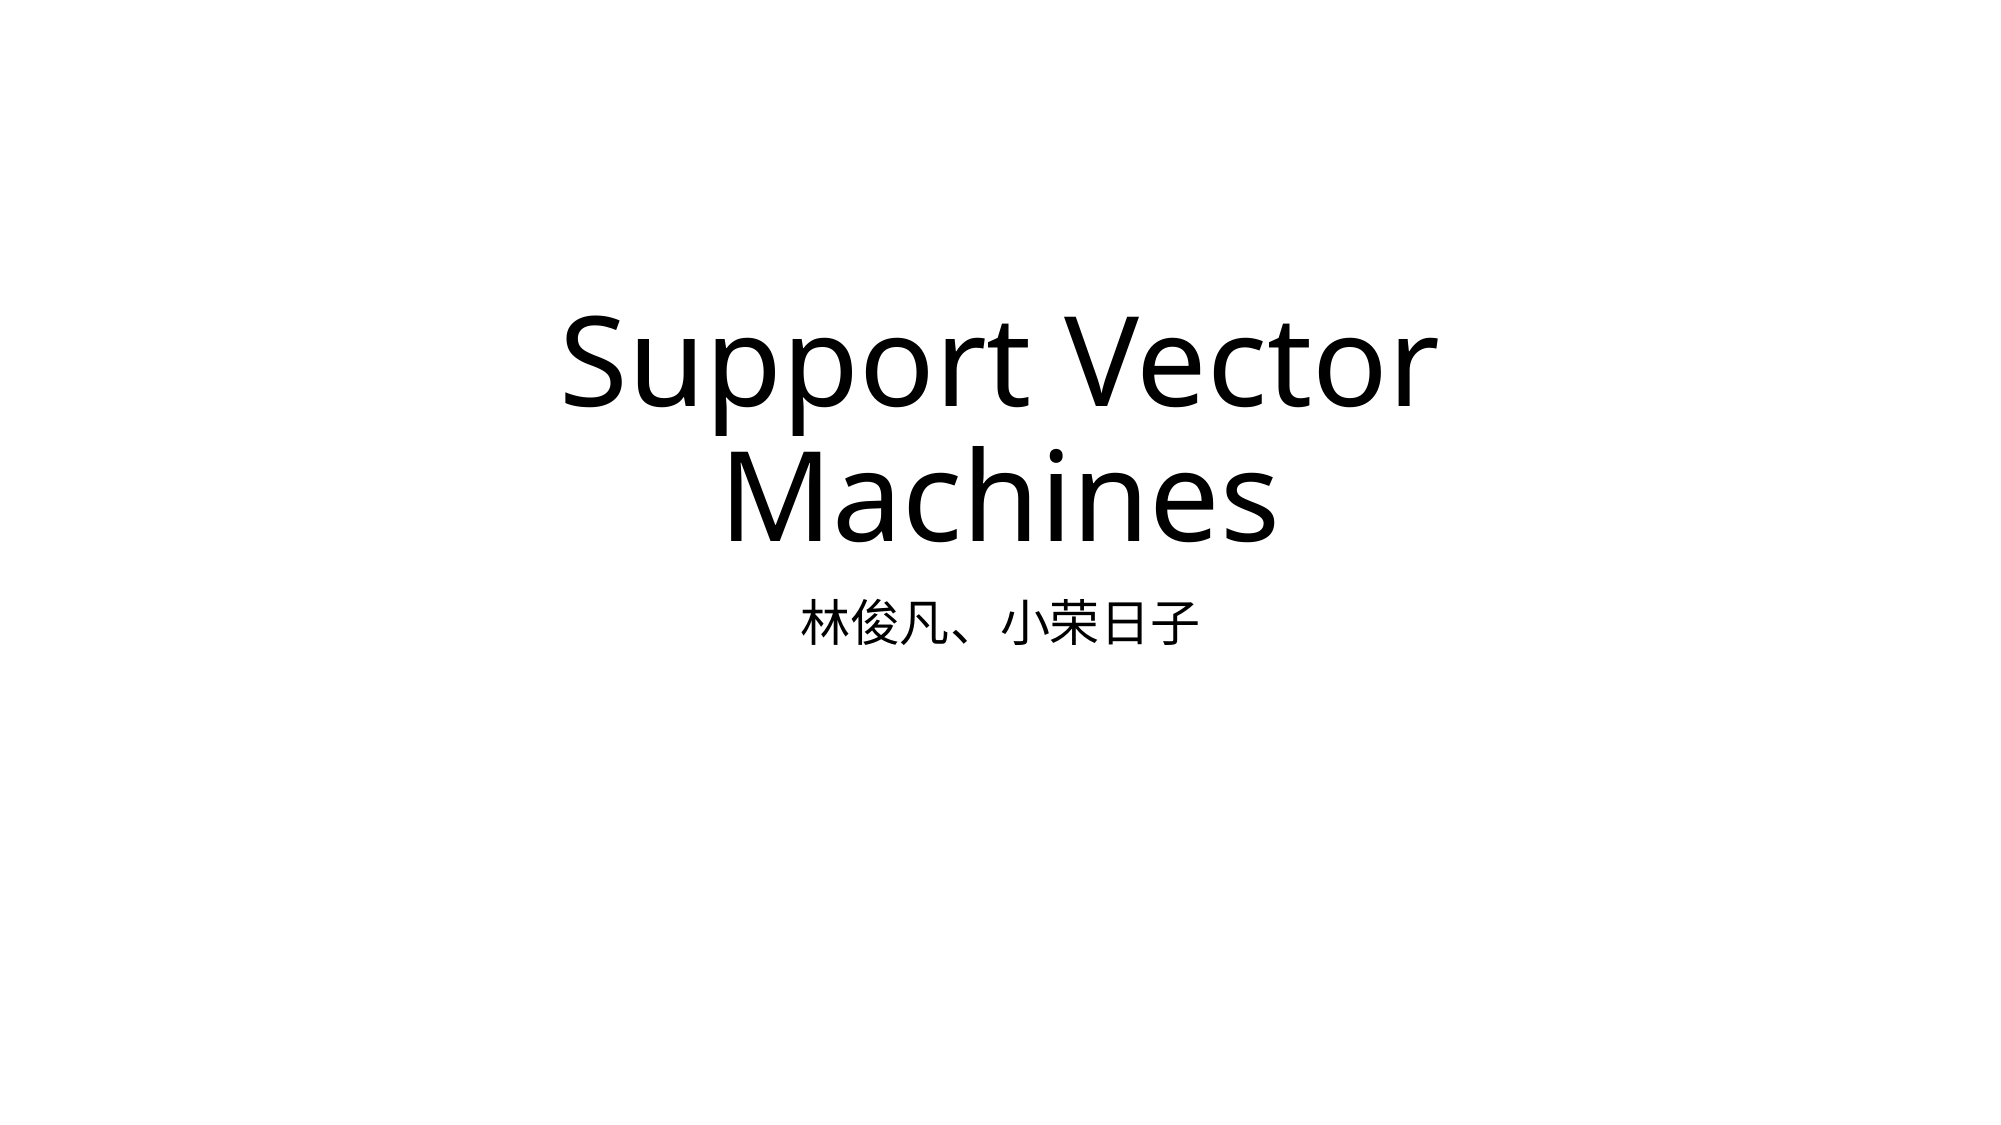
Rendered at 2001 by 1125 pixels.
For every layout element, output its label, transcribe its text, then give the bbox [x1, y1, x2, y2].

title Support Vector Machines [249, 184, 1750, 576]
subtitle 林俊凡、小荣日子 [249, 590, 1750, 863]
